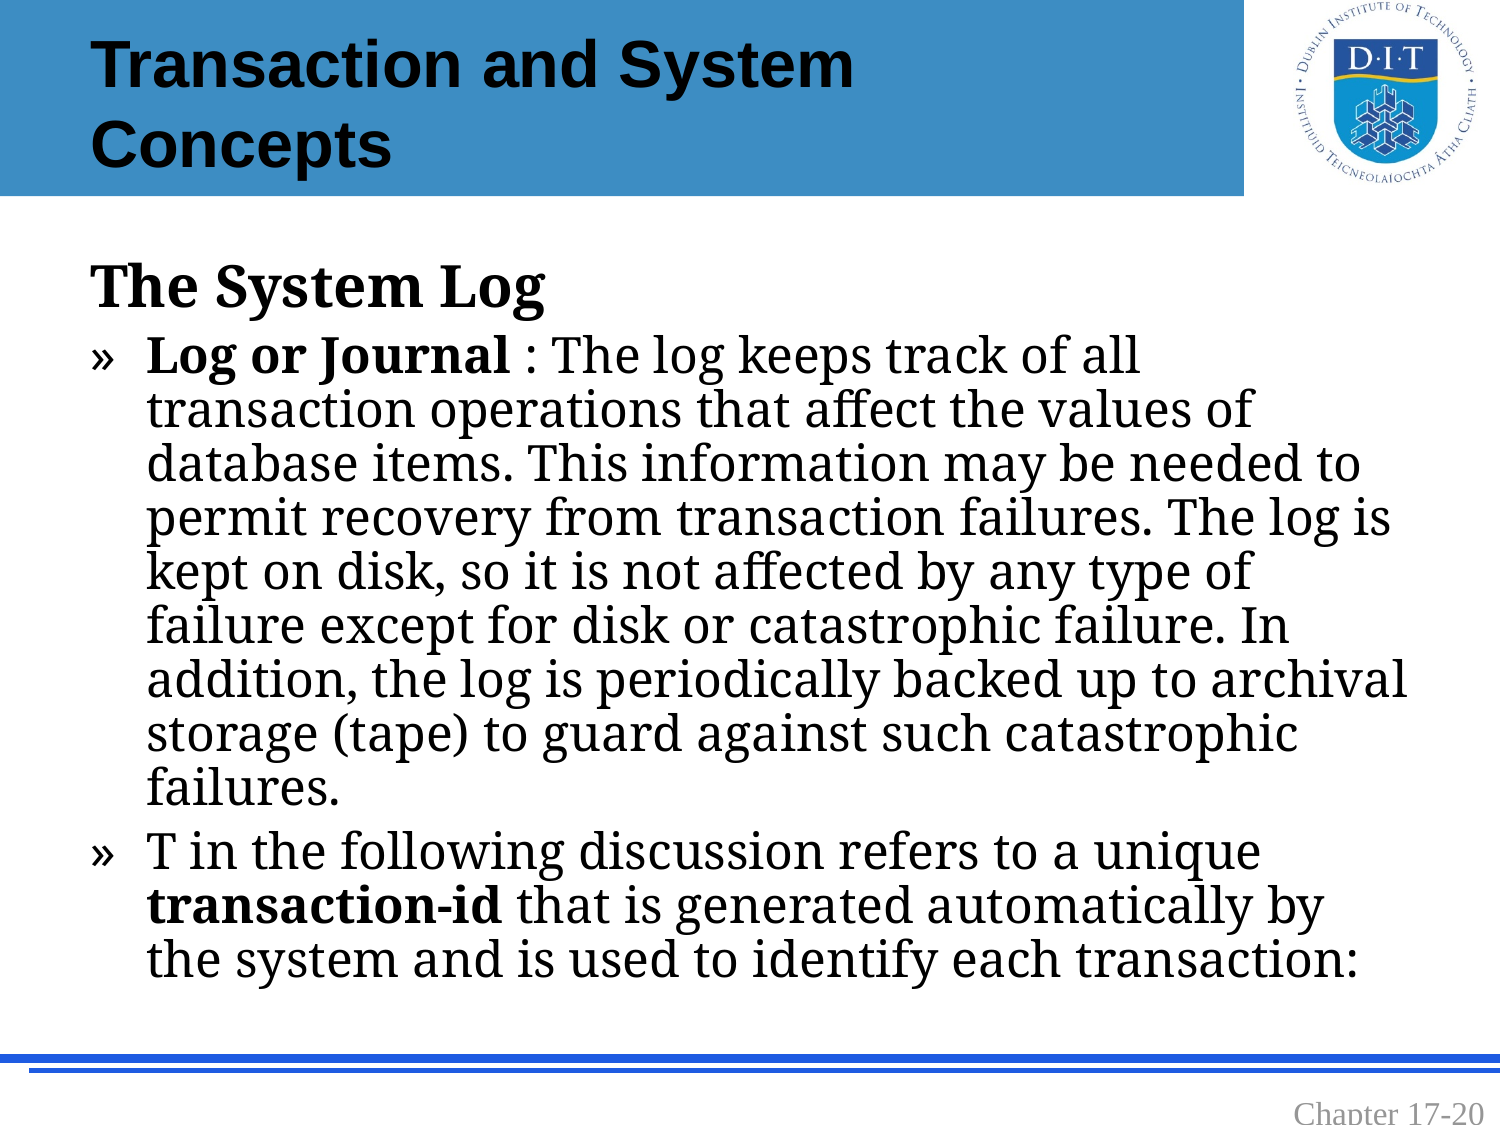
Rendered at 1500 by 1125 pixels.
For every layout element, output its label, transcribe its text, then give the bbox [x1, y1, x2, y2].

list The System Log Log or Journal : The log keeps track of all transaction operations that affect the values of database items. This information may be needed to permit recovery from transaction failures. The log is kept on disk, so it is not affected by any type of failure except for disk or catastrophic failure. In addition, the log is periodically backed up to archival storage (tape) to guard against such catastrophic failures. T in the following discussion refers to a unique transaction-id that is generated automatically by the system and is used to identify each transaction: [74, 249, 1426, 1051]
title Transaction and System Concepts [74, 18, 1105, 182]
picture [1293, 0, 1478, 185]
slide_number Chapter 17-20 [1149, 1084, 1500, 1125]
